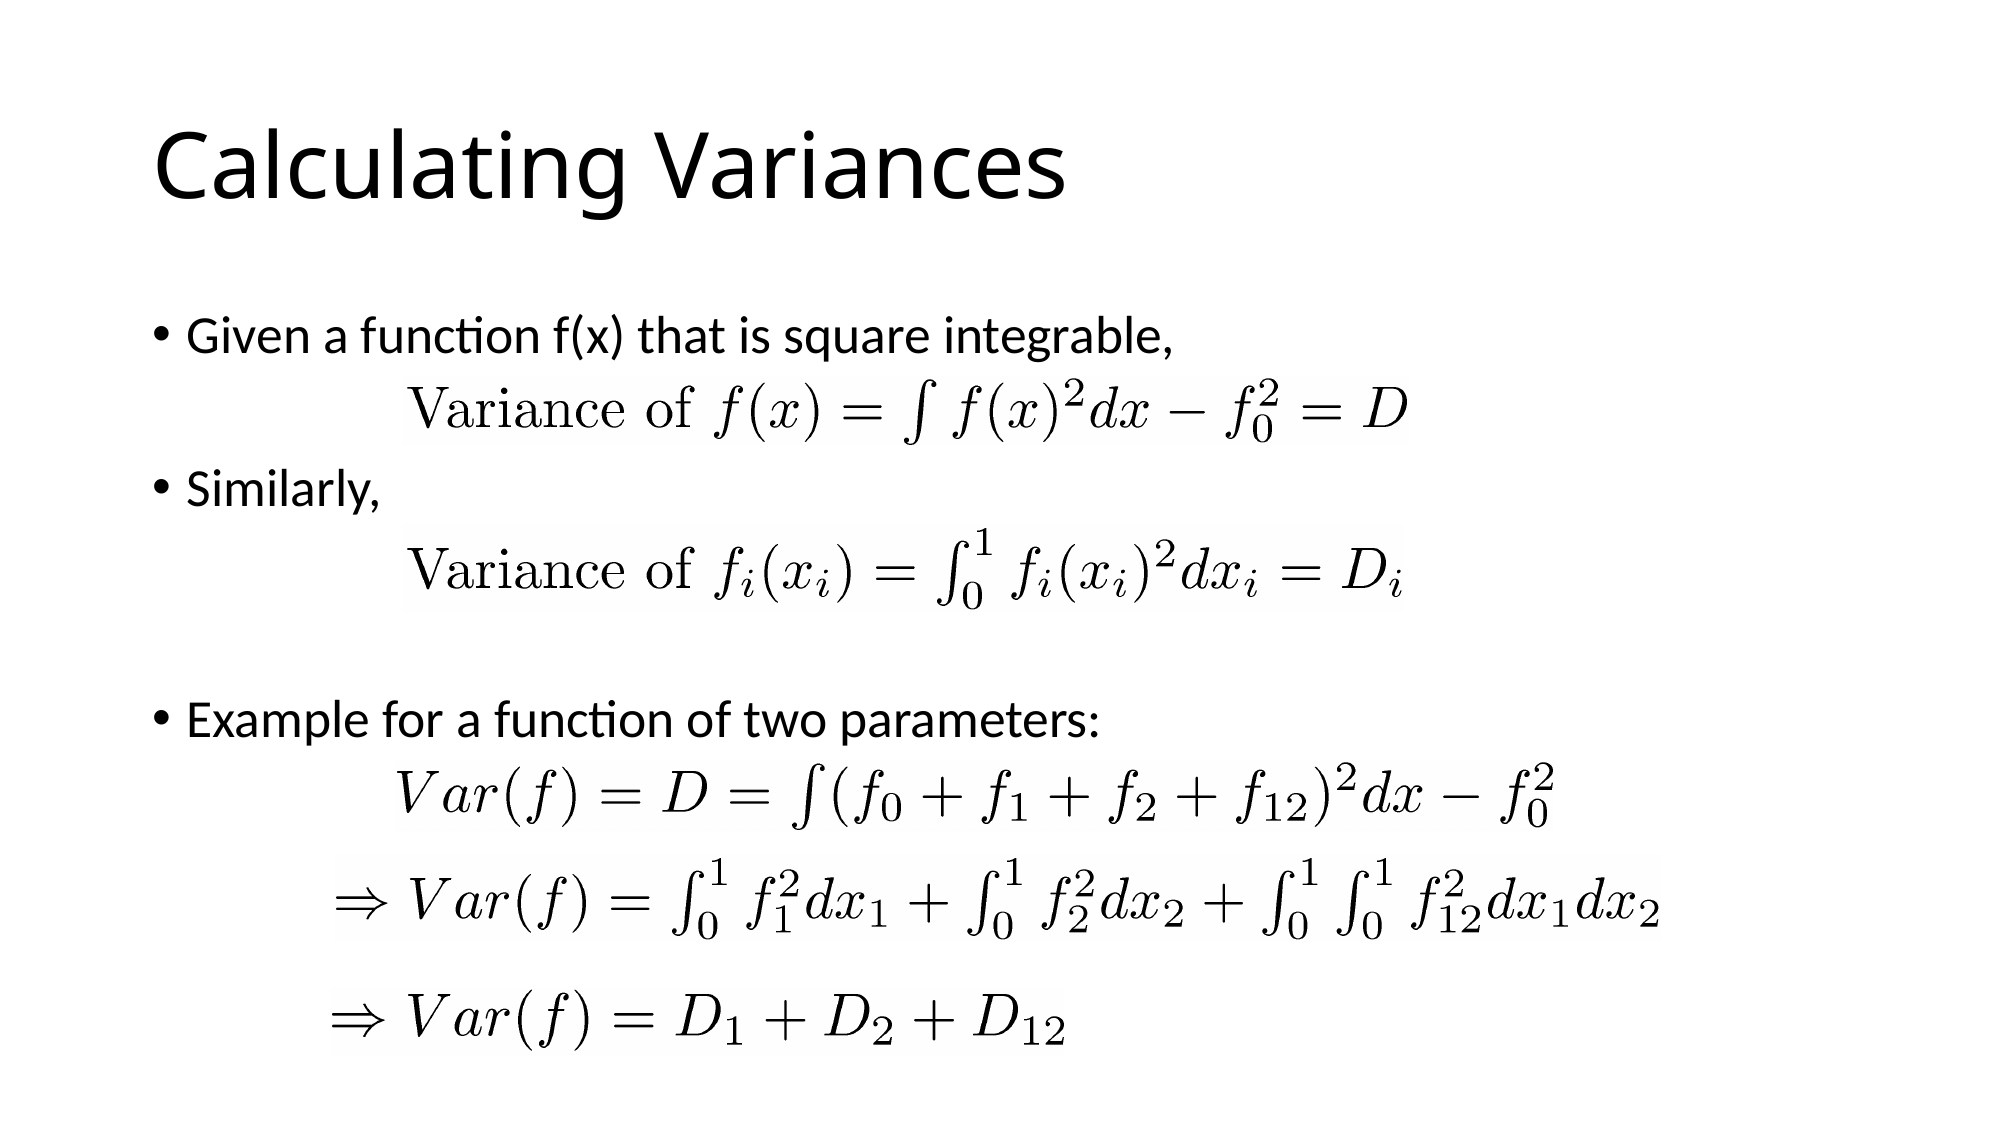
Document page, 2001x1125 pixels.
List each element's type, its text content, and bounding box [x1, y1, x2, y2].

picture [394, 759, 1554, 831]
picture [334, 854, 1661, 942]
picture [402, 524, 1404, 612]
list Given a function f(x) that is square integrable, Similarly, Example for a function of two parameters: [137, 299, 1863, 1014]
picture [402, 375, 1409, 446]
title Calculating Variances [137, 59, 1863, 278]
picture [330, 988, 1064, 1055]
